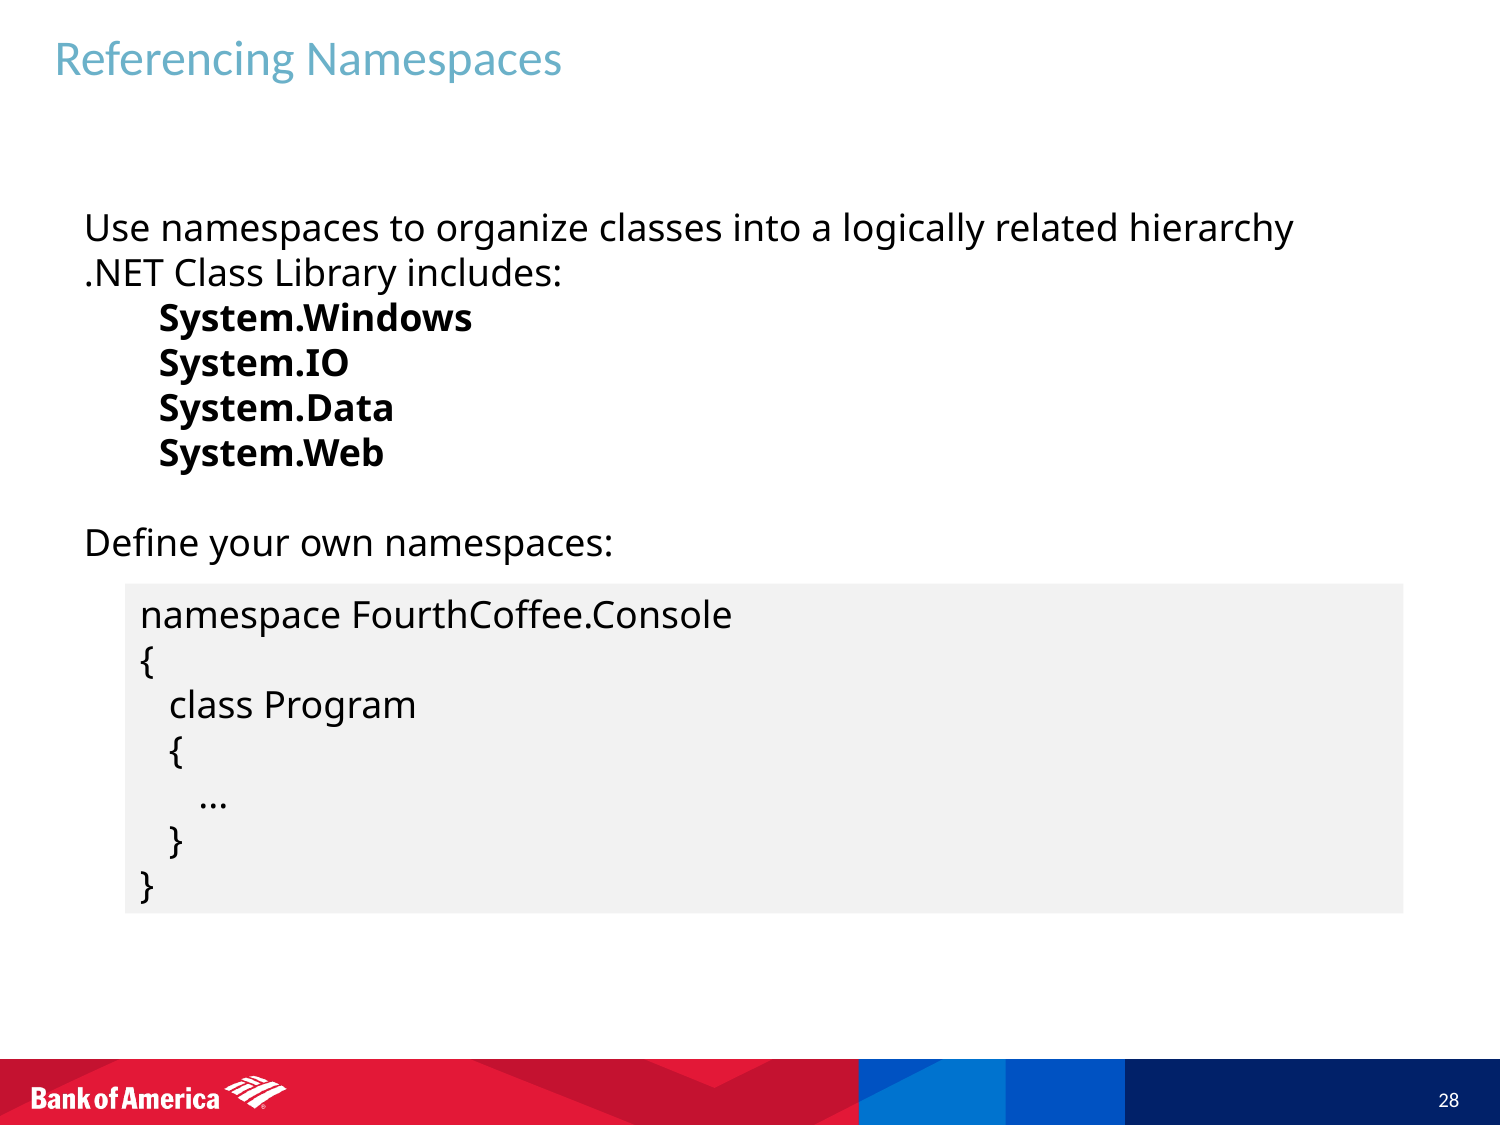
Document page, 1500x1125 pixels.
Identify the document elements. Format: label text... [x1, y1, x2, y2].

text_box Use namespaces to organize classes into a logically related hierarchy .NET Class Library includes: System.Windows System.IO System.Data System.Web Define your own namespaces: [84, 204, 1416, 894]
slide_number 28 [1398, 1080, 1500, 1118]
text_box namespace FourthCoffee.Console { class Program { ... } } [124, 583, 1404, 914]
picture [30, 1074, 288, 1110]
title Referencing Namespaces [54, 18, 1445, 152]
